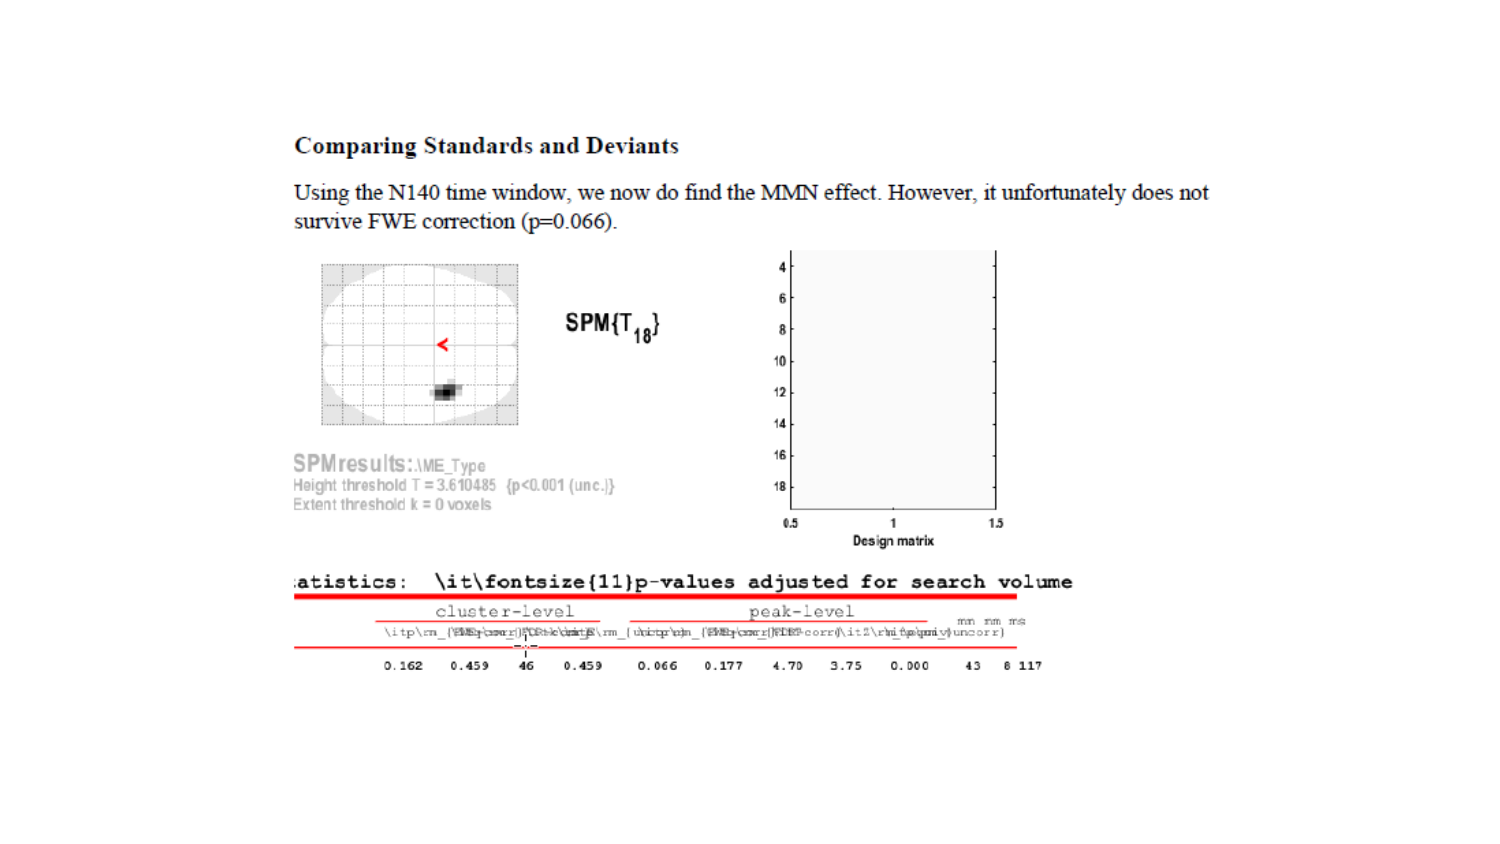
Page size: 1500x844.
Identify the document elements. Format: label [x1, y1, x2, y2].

picture [267, 118, 1233, 726]
